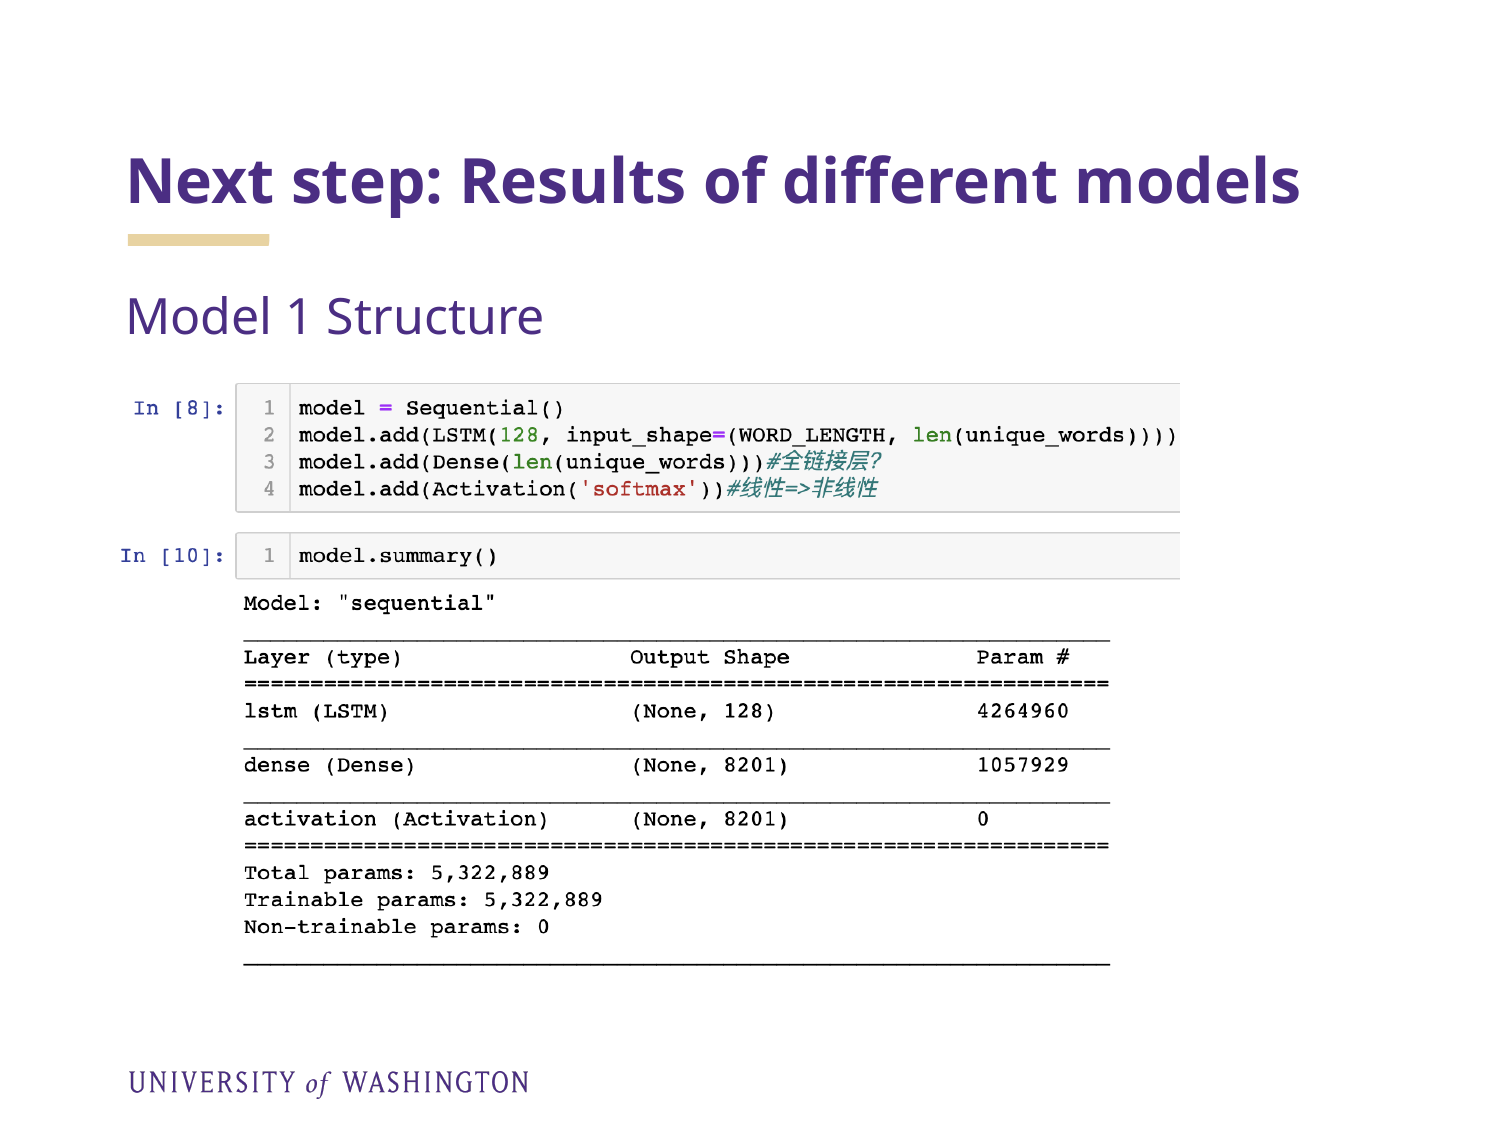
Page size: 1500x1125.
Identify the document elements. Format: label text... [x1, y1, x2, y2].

picture [129, 1071, 528, 1099]
list Model 1 Structure [110, 283, 1453, 352]
picture [107, 375, 1180, 998]
title Next step: Results of different models [110, 60, 1453, 224]
